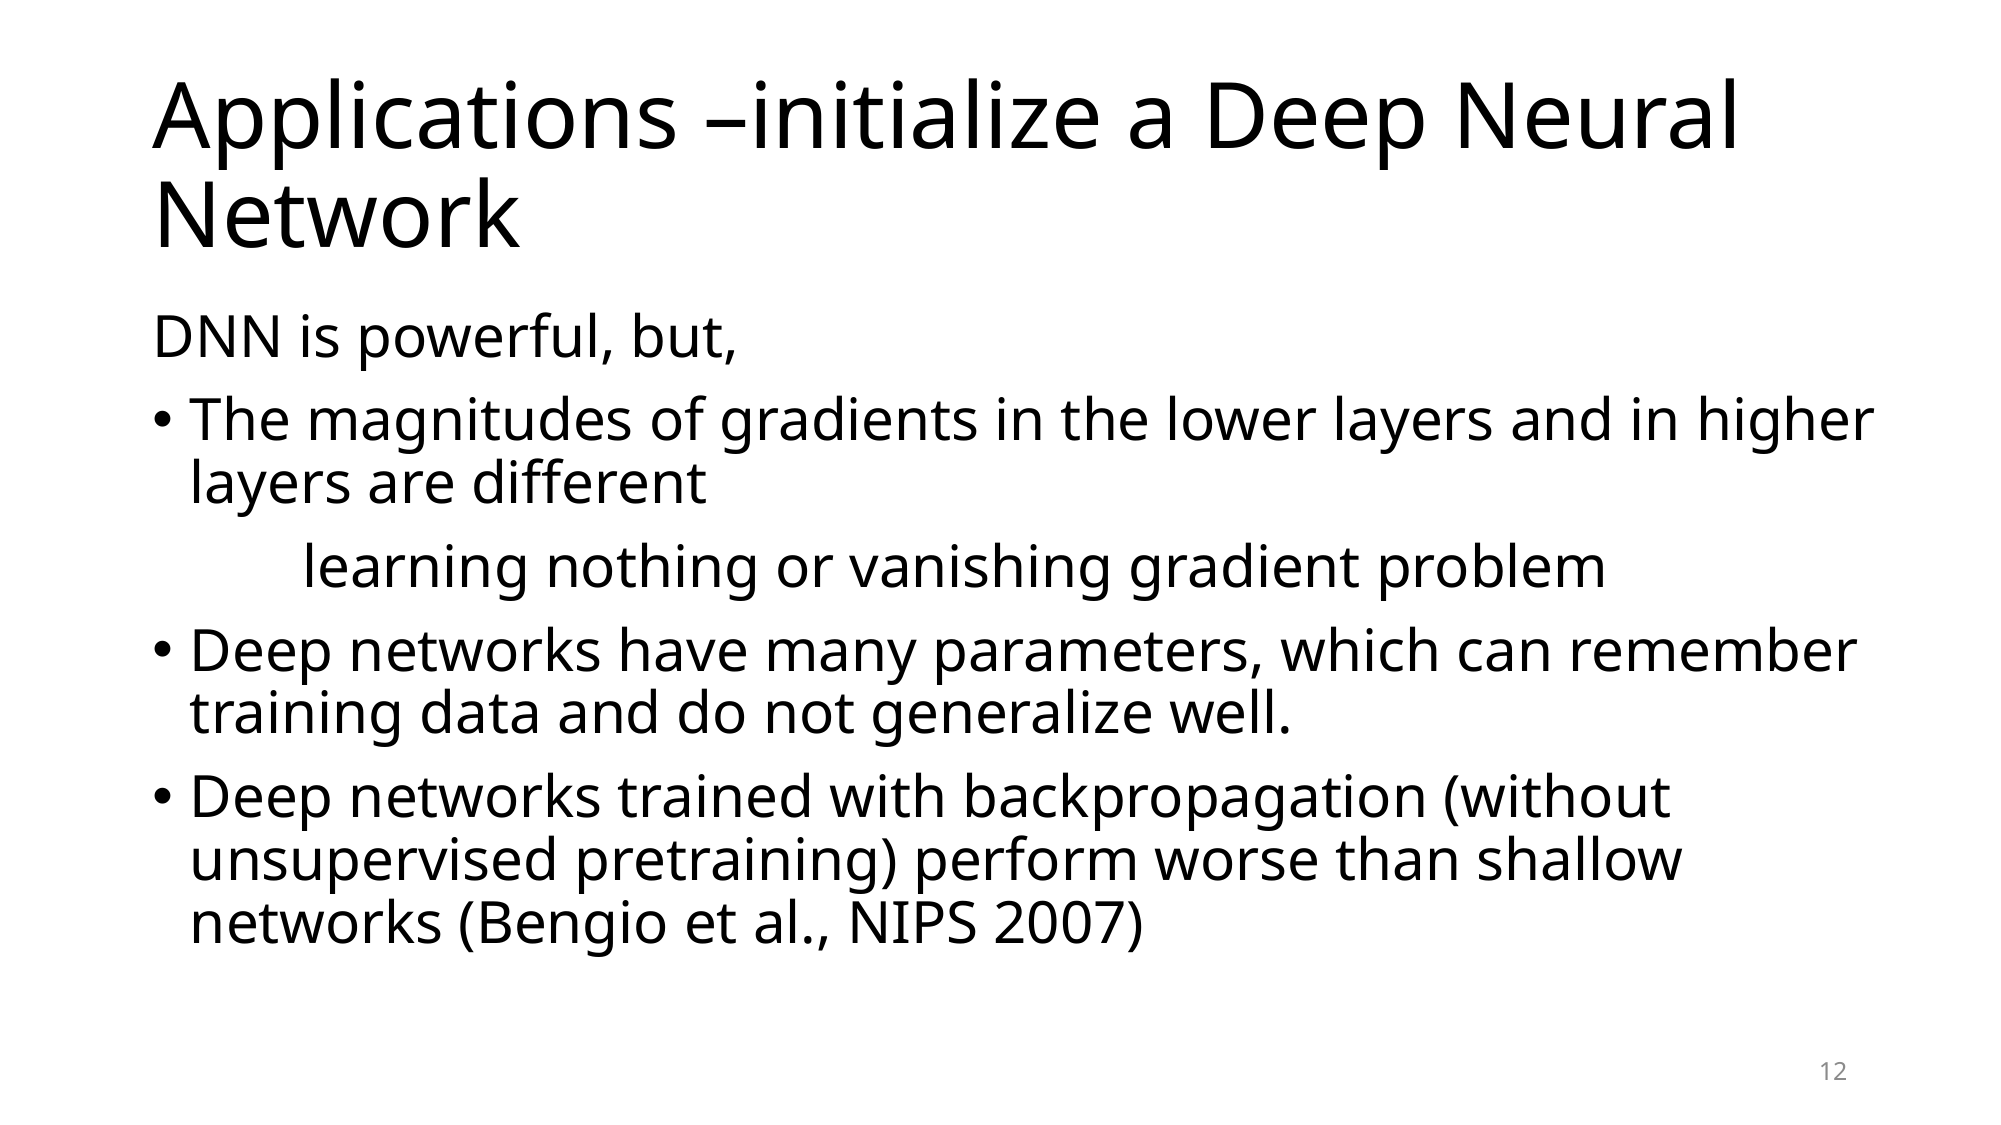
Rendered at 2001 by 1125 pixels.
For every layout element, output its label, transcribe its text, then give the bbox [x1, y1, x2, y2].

title Applications –initialize a Deep Neural Network [137, 59, 1863, 278]
slide_number 12 [1412, 1042, 1863, 1103]
list DNN is powerful, but, The magnitudes of gradients in the lower layers and in higher layers are different learning nothing or vanishing gradient problem Deep networks have many parameters, which can remember training data and do not generalize well. Deep networks trained with backpropagation (without unsupervised pretraining) perform worse than shallow networks (Bengio et al., NIPS 2007) [137, 299, 1933, 997]
